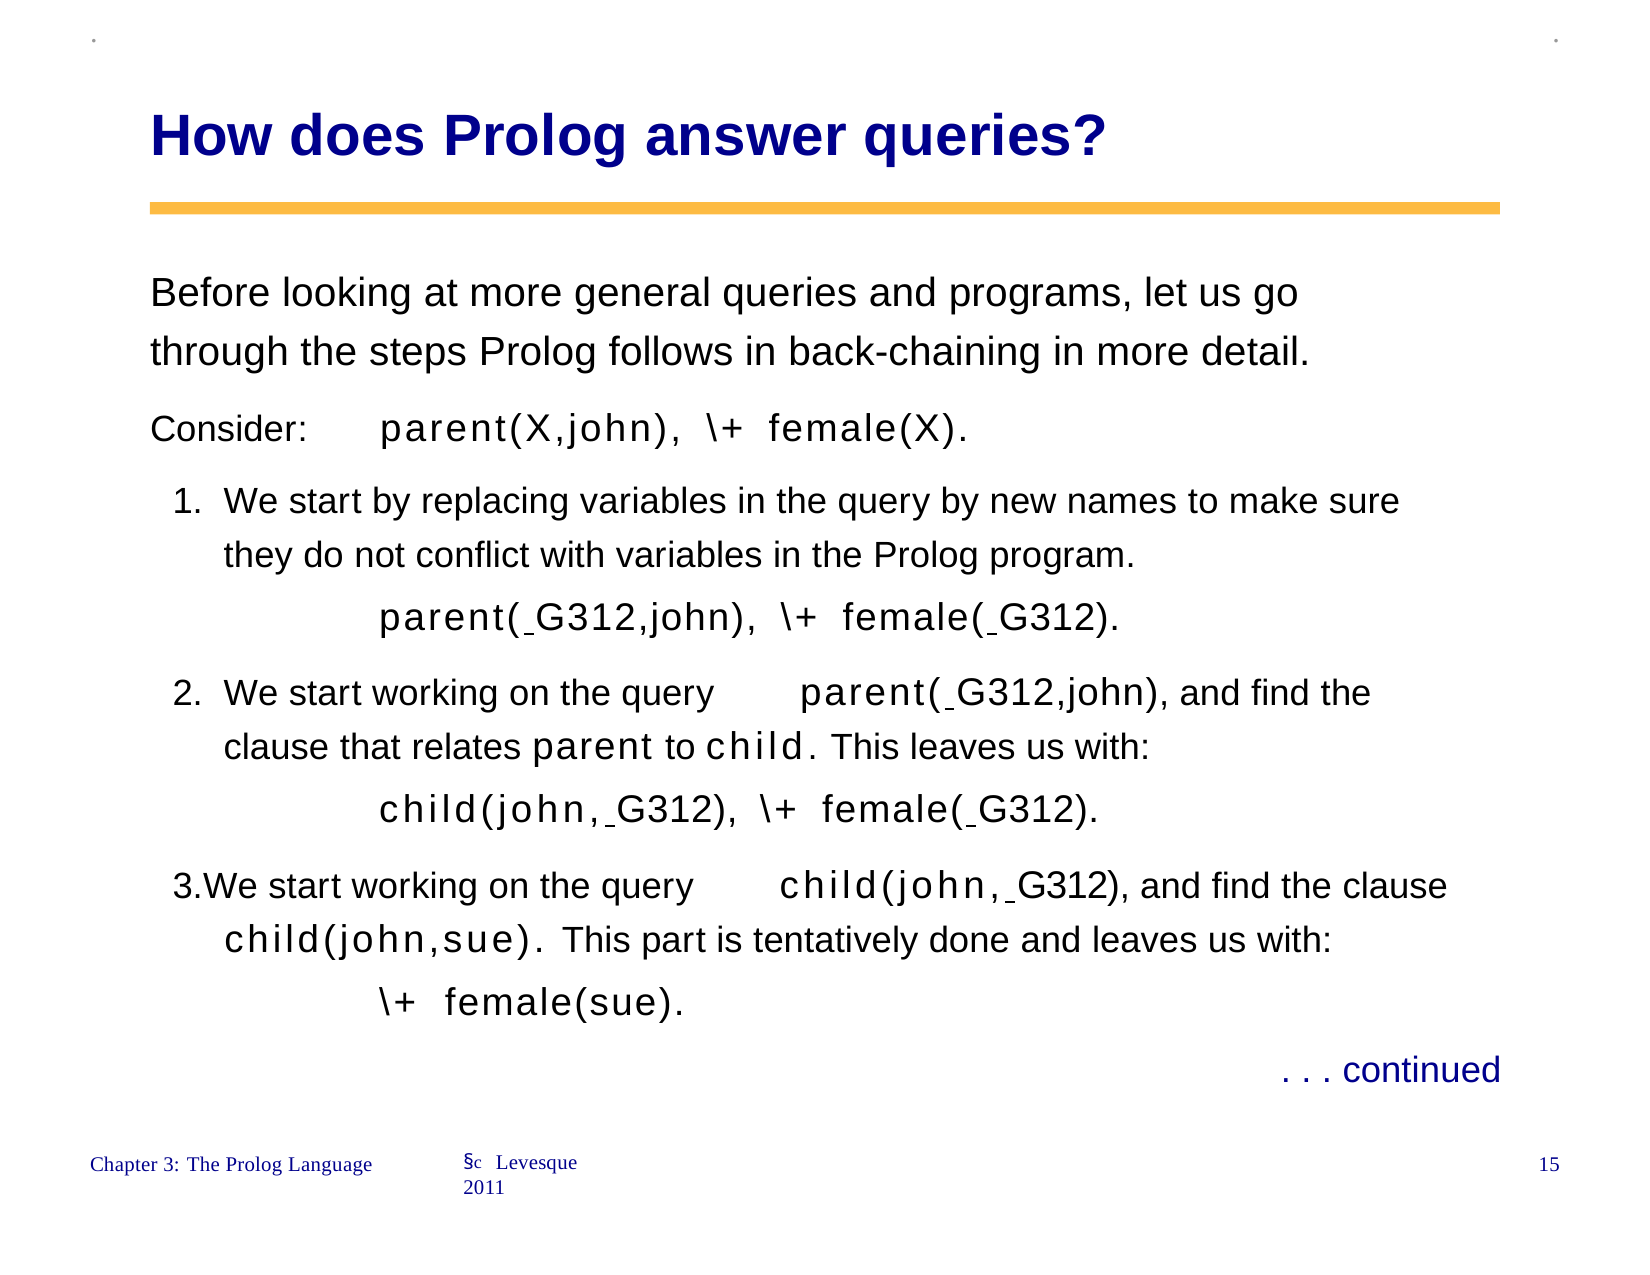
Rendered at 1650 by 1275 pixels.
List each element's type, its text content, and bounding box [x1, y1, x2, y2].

text_box Chapter 3: The Prolog Language [87, 1152, 376, 1176]
text_box How does Prolog answer queries? [147, 96, 1112, 167]
text_box . [87, 11, 100, 49]
text_box Before looking at more general queries and programs, let us go through the steps Prolog follows in back-chaining in more detail. Consider: parent(X,john), \+ female(X). We start by replacing variables in the query by new names to make sure they do not conflict with variables in the Prolog program. parent( G312,john), \+ female( G312). We start working on the query parent( G312,john), and find the clause that relates parent to child. This leaves us with: child(john, G312), \+ female( G312). We start working on the query child(john, G312), and find the clause child(john,sue). This part is tentatively done and leaves us with: \+ female(sue). . . . continued [147, 255, 1503, 1090]
slide_number 15 [1534, 1152, 1565, 1275]
text_box . [1550, 11, 1563, 49]
text_box [149, 202, 1500, 215]
footer §c Levesque 2011 [461, 1152, 623, 1275]
